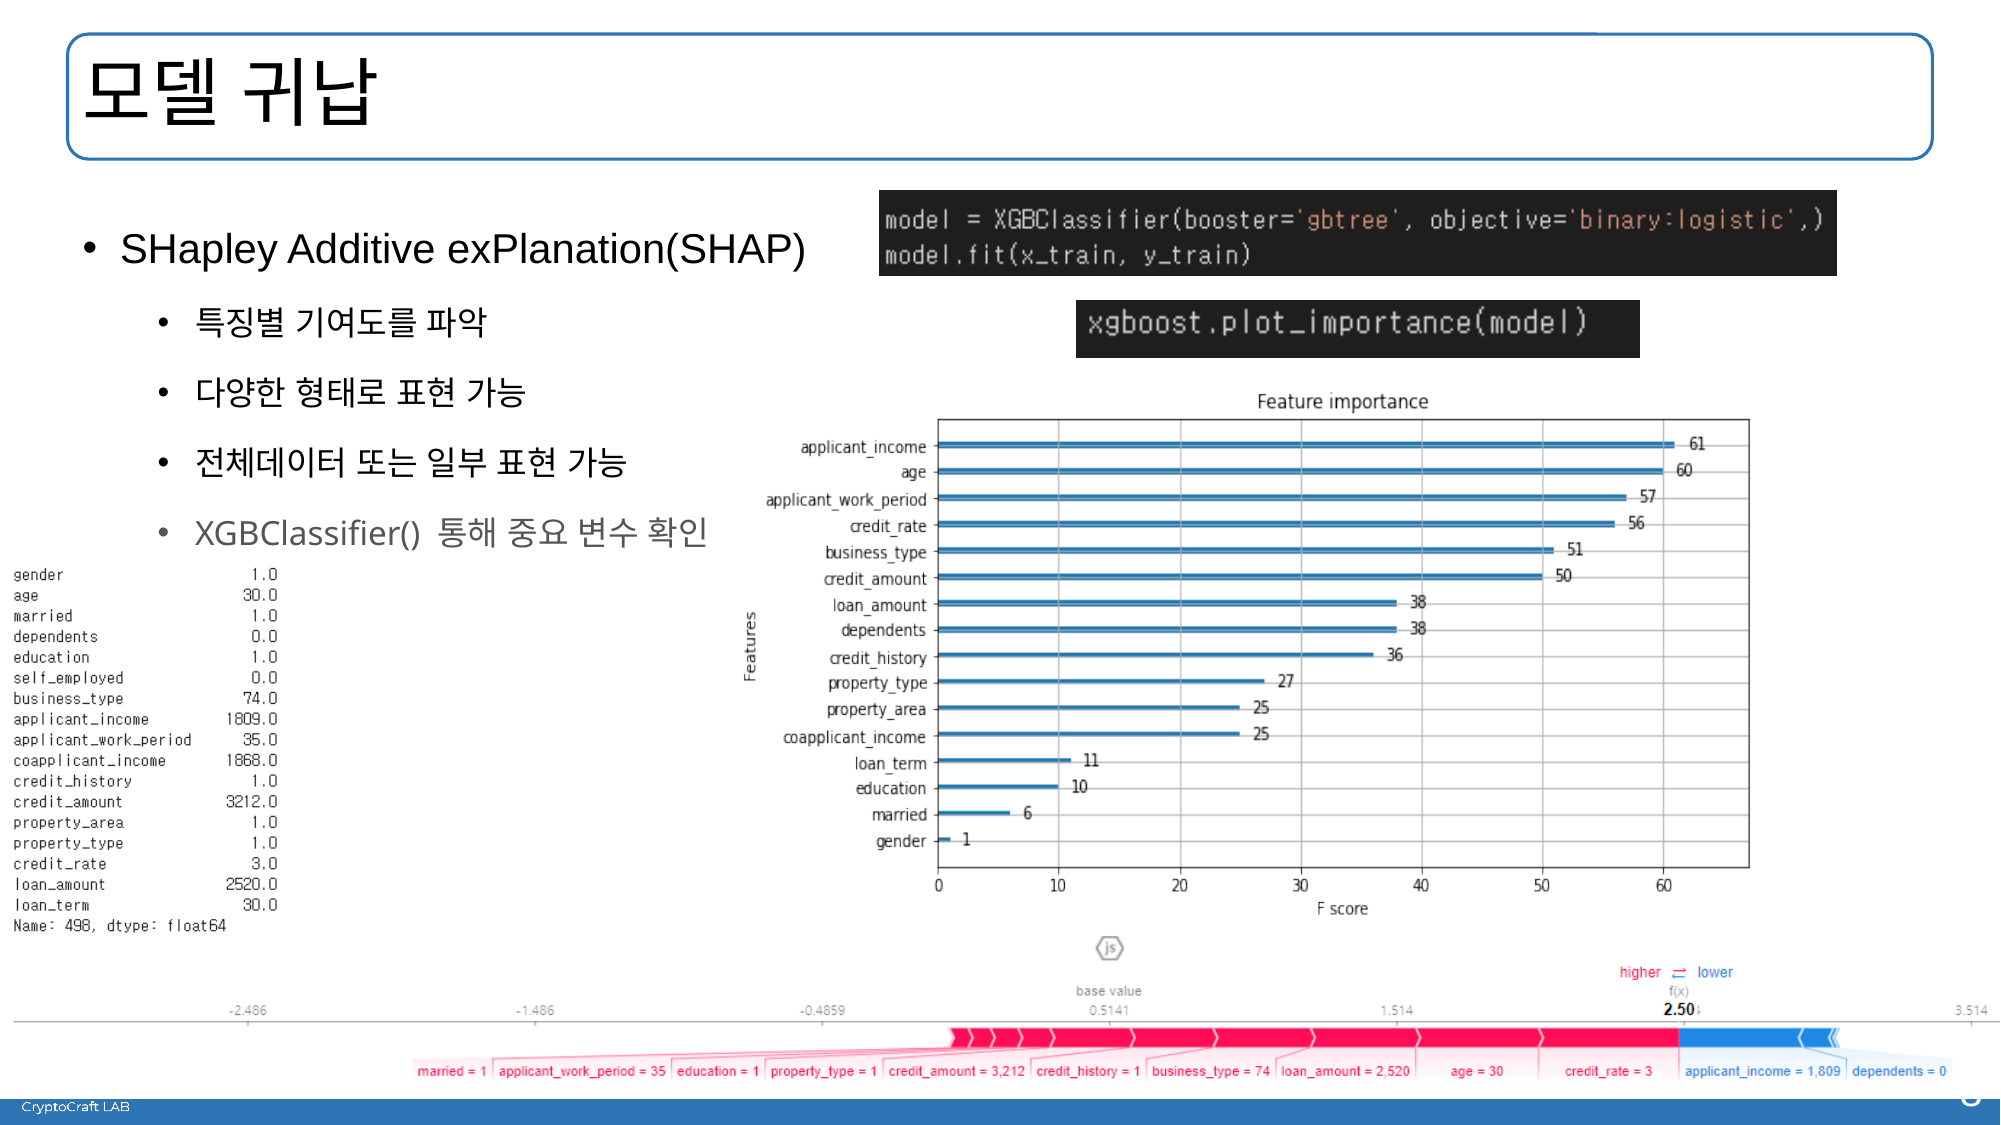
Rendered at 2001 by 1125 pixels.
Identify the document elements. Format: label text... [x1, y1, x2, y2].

picture [0, 381, 2000, 1123]
picture [879, 190, 1837, 276]
list SHapley Additive exPlanation(SHAP) 특징별 기여도를 파악 다양한 형태로 표현 가능 전체데이터 또는 일부 표현 가능 XGBClassifier() 통해 중요 변수 확인 [67, 189, 1933, 562]
title 모델 귀납 [67, 34, 1933, 160]
picture [1076, 300, 1640, 358]
